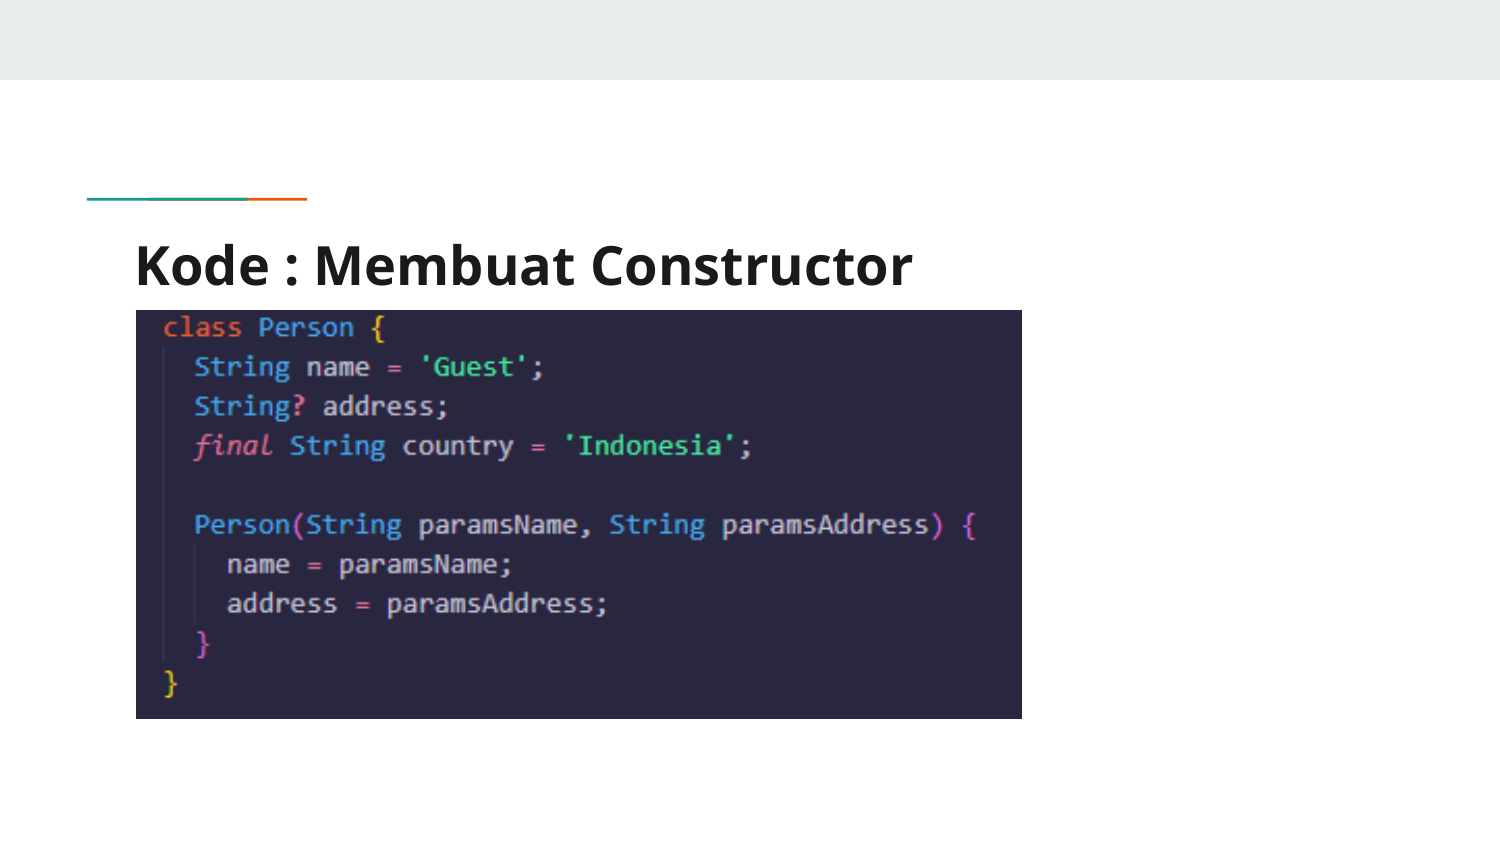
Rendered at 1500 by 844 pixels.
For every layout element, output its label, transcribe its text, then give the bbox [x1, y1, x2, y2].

title Kode : Membuat Constructor [119, 216, 1381, 305]
picture [136, 310, 1022, 720]
